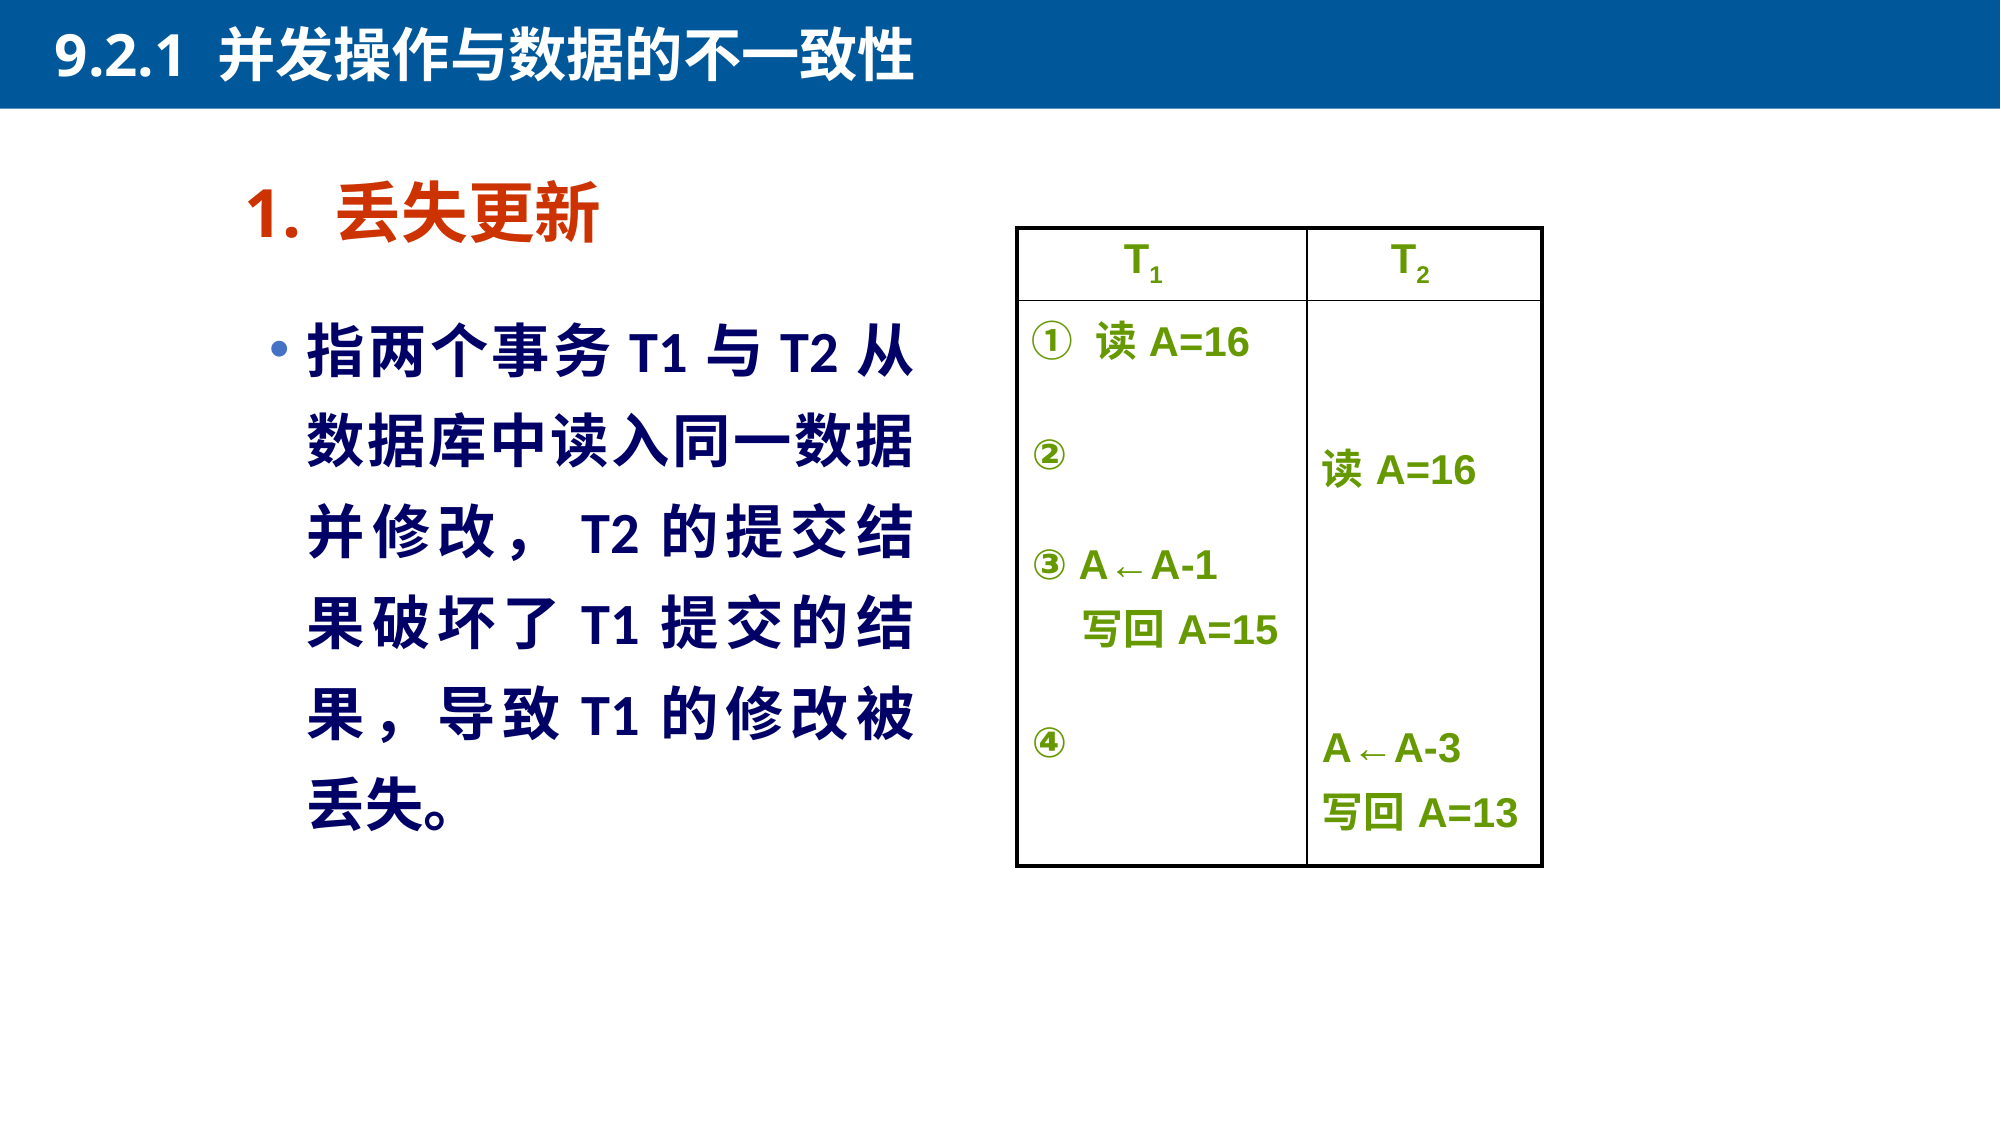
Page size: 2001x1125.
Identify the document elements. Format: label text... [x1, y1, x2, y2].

text_box 9.2.1 并发操作与数据的不一致性 [40, 10, 1057, 96]
text_box [0, 0, 2000, 109]
table_header T2 [1308, 230, 1540, 300]
table_cell ① 读A=16 ② ③ A←A-1 写回A=15 ④ [1019, 301, 1306, 864]
text_box 指两个事务T1与T2从数据库中读入同一数据并修改，T2的提交结果破坏了T1提交的结果，导致T1的修改被丢失。 [254, 285, 930, 948]
table_header T1 [1019, 230, 1306, 300]
text_box 1. 丢失更新 [229, 172, 1505, 261]
table_cell 读A=16 A←A-3 写回A=13 [1308, 301, 1540, 864]
